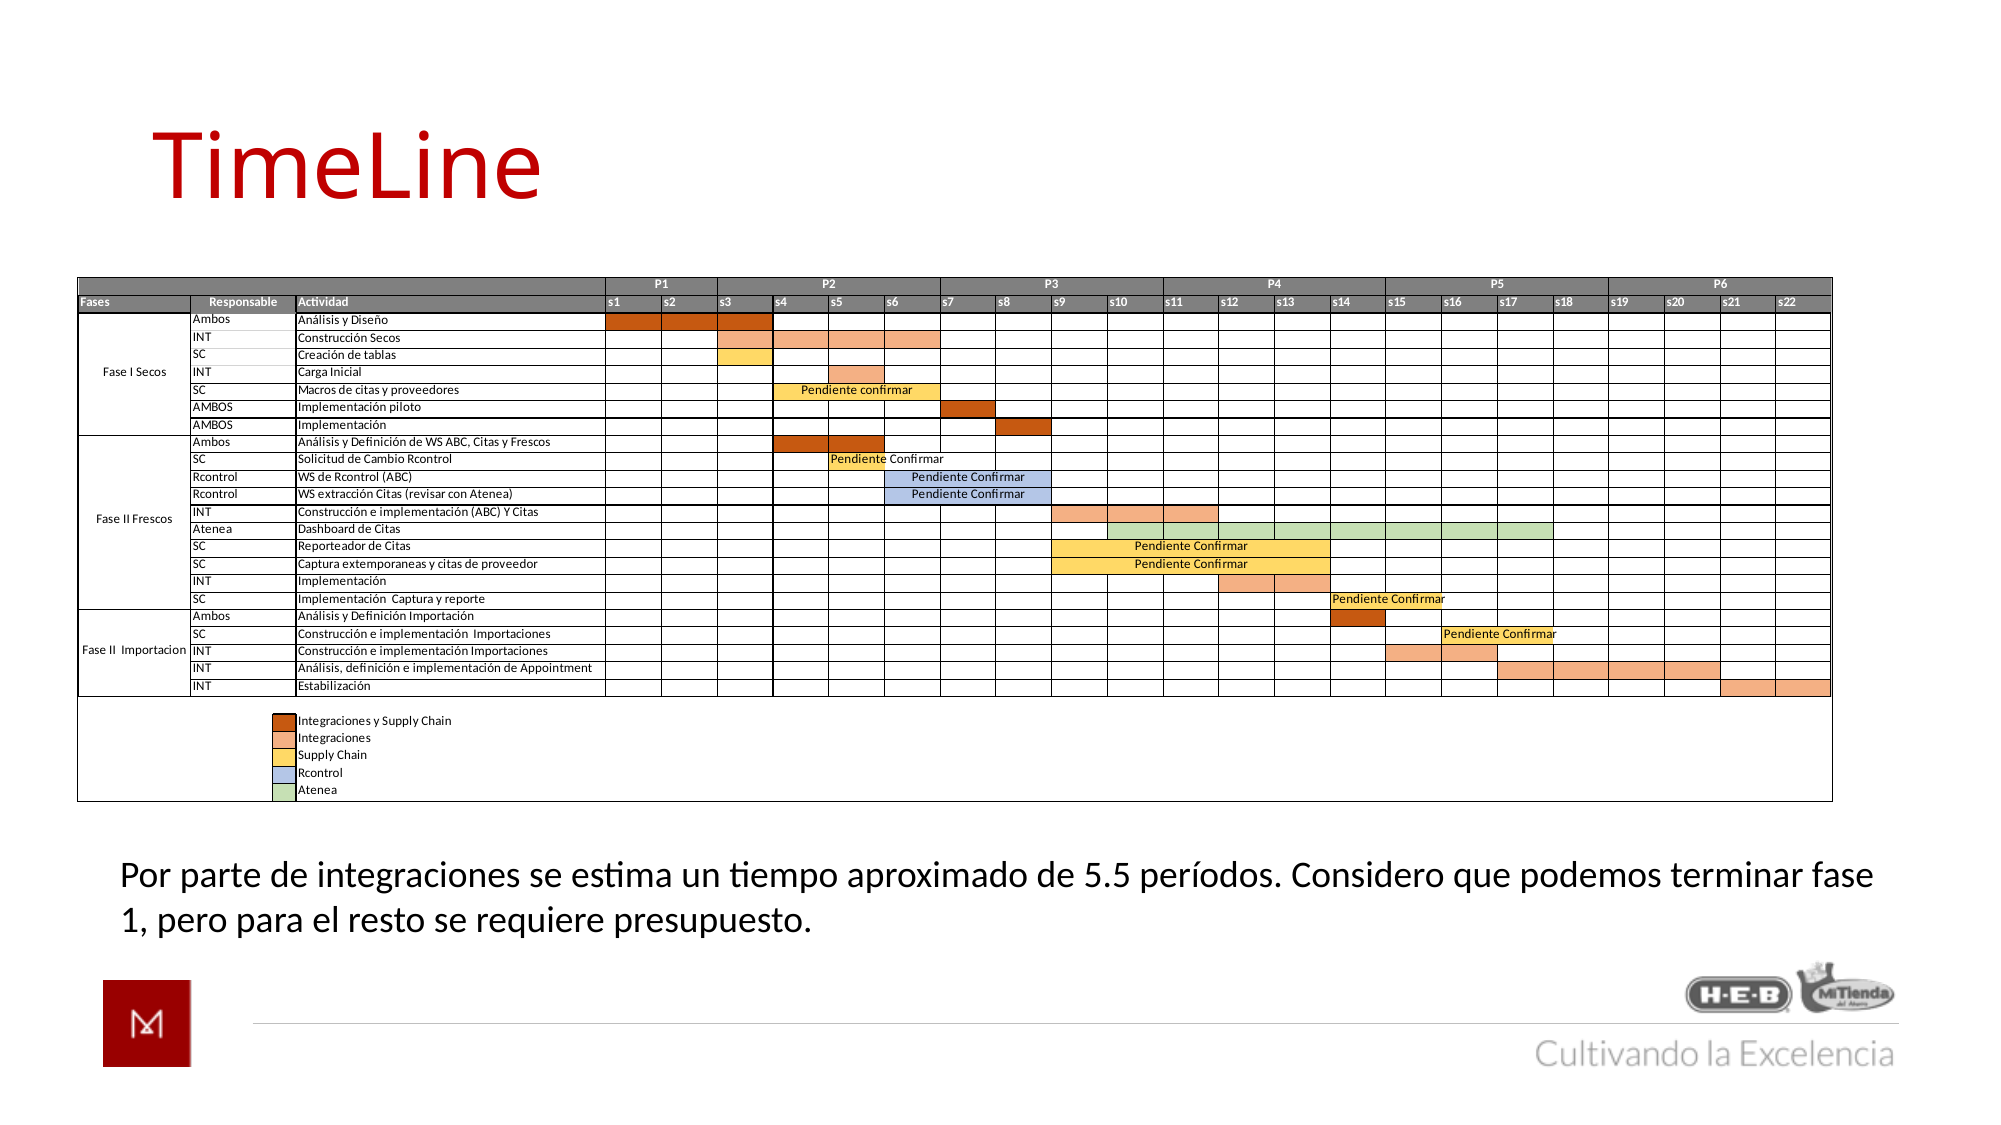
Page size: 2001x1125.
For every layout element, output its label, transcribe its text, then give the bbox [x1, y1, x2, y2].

title TimeLine [137, 59, 1863, 278]
picture [103, 980, 193, 1067]
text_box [77, 277, 1833, 802]
text_box Por parte de integraciones se estima un tiempo aproximado de 5.5 períodos. Considero que podemos terminar fase 1, pero para el resto se requiere presupuesto. [105, 842, 1926, 948]
